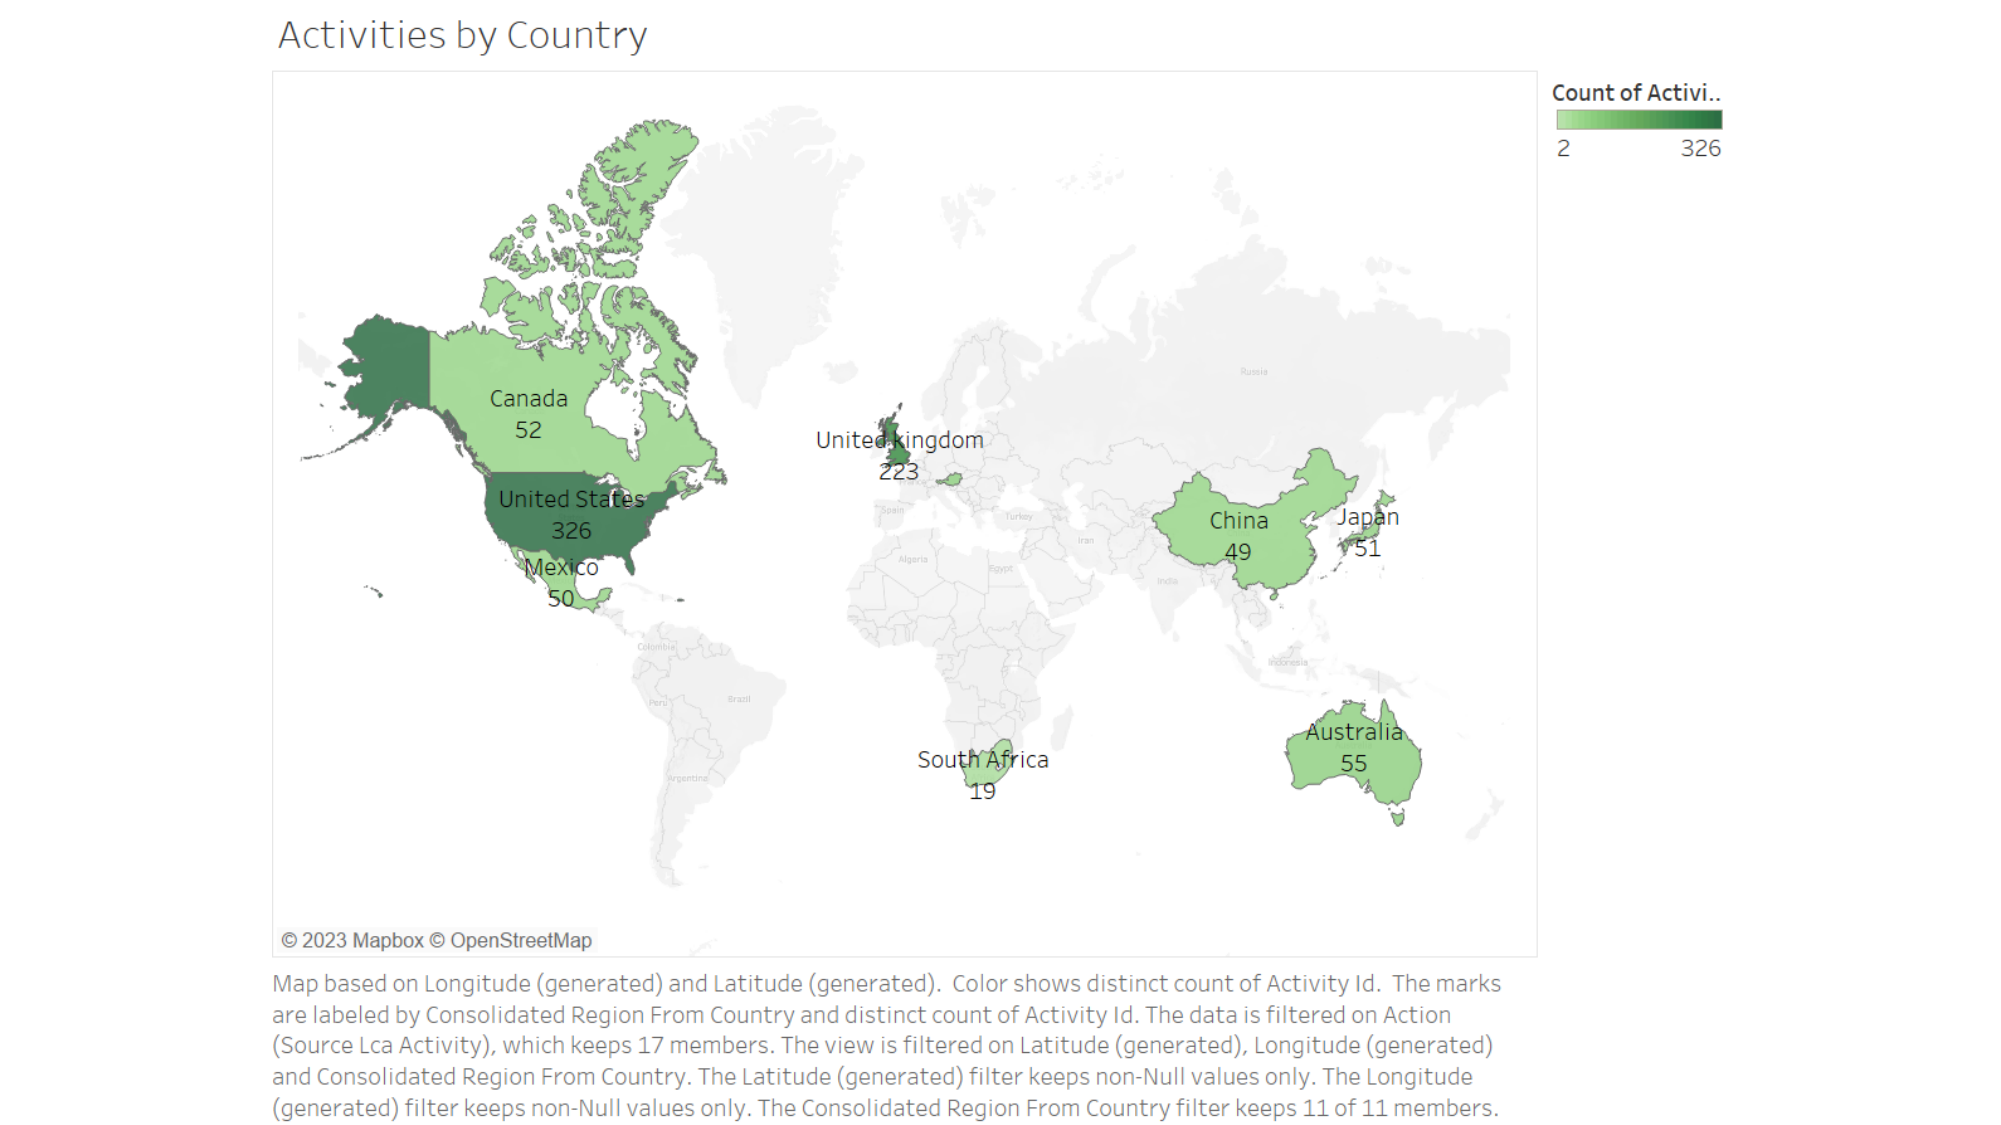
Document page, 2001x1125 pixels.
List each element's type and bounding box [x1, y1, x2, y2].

picture [272, 0, 1728, 1125]
